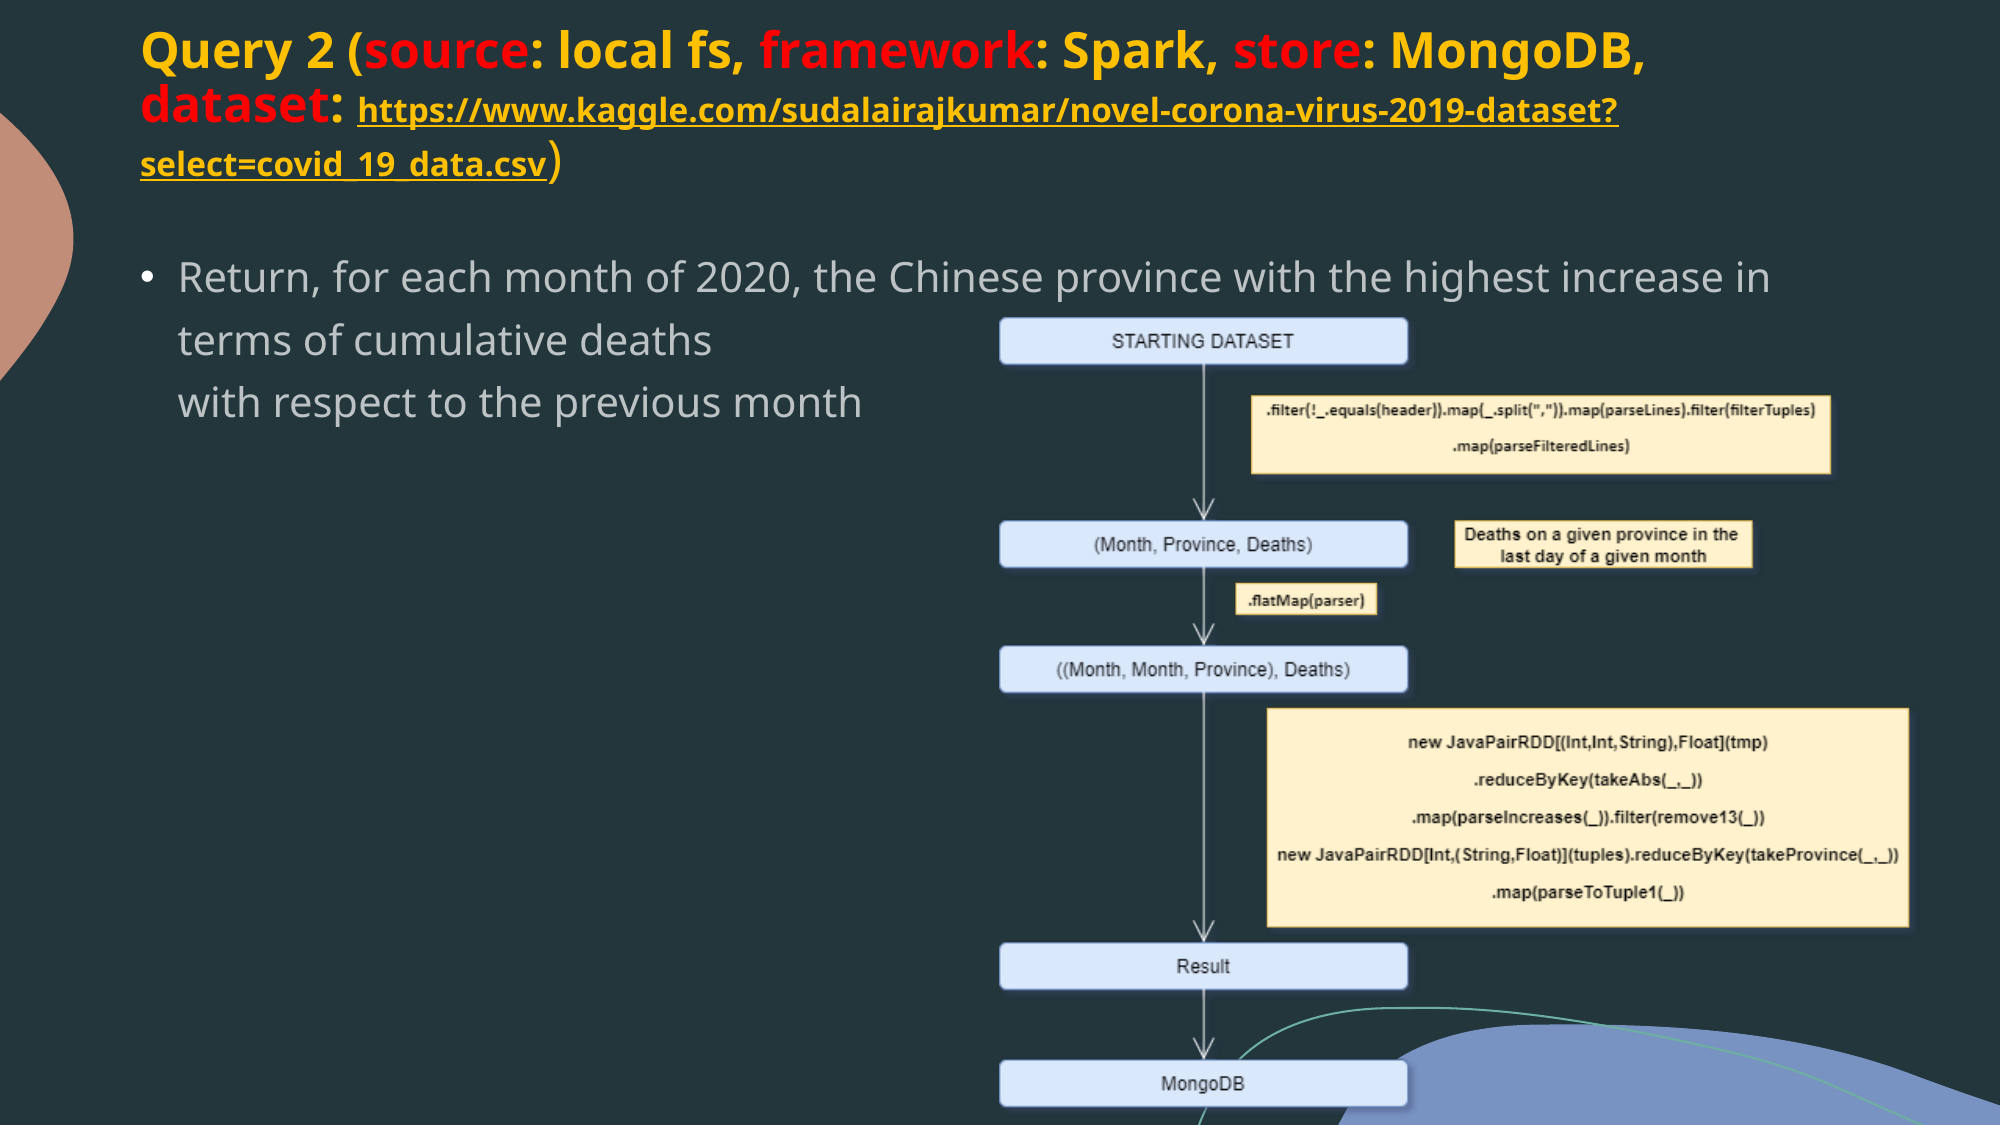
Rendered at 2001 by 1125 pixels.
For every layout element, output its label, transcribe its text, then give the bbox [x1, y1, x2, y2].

list Return, for each month of 2020, the Chinese province with the highest increase in terms of cumulative deaths with respect to the previous month [125, 231, 1875, 858]
title Query 2 (source: local fs, framework: Spark, store: MongoDB, dataset: https://www.kaggle.com/sudalairajkumar/novel-corona-virus-2019-dataset?select=covid_19_data.csv) [125, 0, 1875, 231]
picture [999, 317, 1927, 1125]
